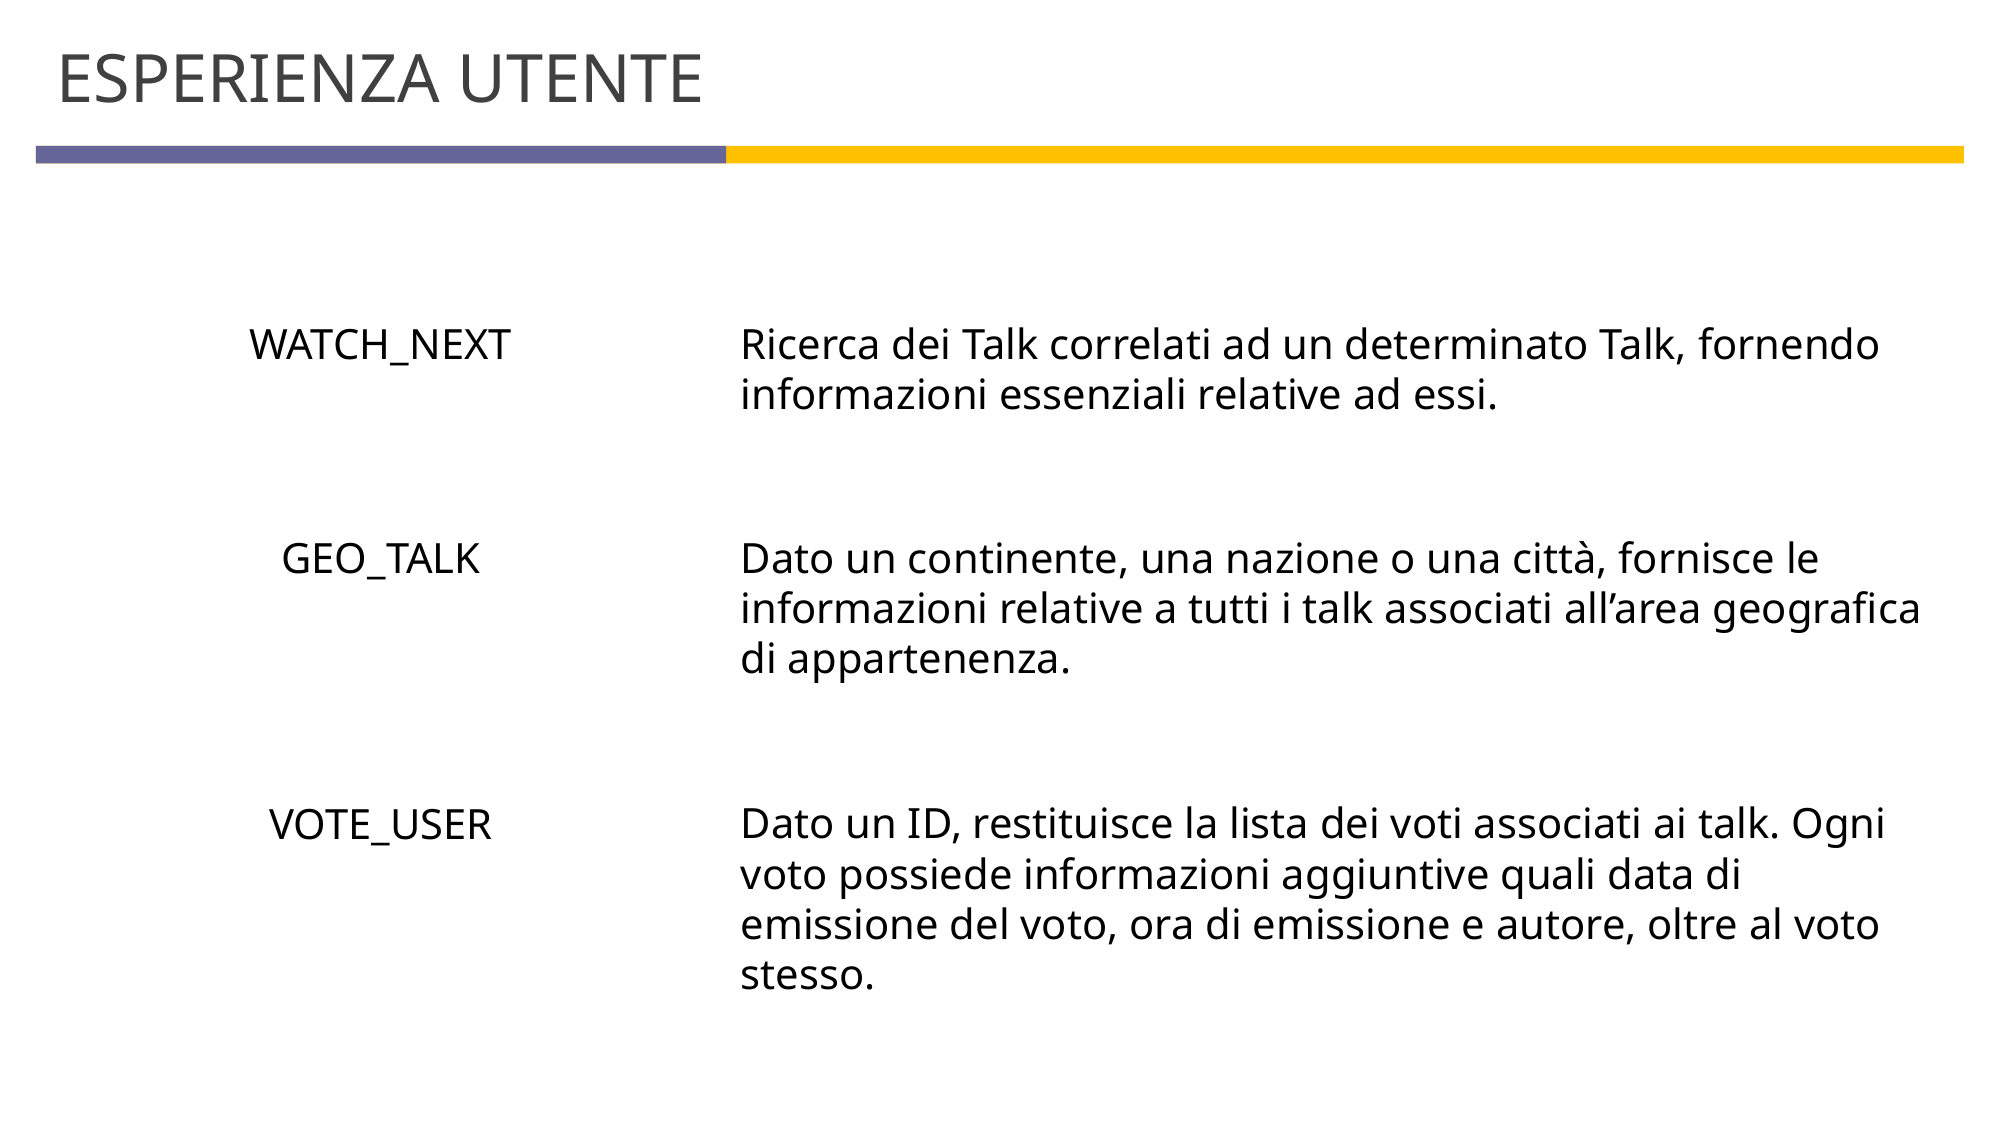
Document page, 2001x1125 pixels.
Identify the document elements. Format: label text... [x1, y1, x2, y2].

text_box Ricerca dei Talk correlati ad un determinato Talk, fornendo informazioni essenziali relative ad essi. [726, 310, 1964, 426]
text_box VOTE_USER [35, 790, 726, 855]
text_box WATCH_NEXT [35, 310, 726, 376]
text_box Dato un continente, una nazione o una città, fornisce le informazioni relative a tutti i talk associati all’area geografica di appartenenza. [726, 524, 1964, 690]
text_box Dato un ID, restituisce la lista dei voti associati ai talk. Ogni voto possiede informazioni aggiuntive quali data di emissione del voto, ora di emissione e autore, oltre al voto stesso. [726, 789, 1964, 1005]
text_box GEO_TALK [35, 524, 726, 590]
text_box [727, 145, 1965, 164]
text_box ESPERIENZA UTENTE [35, 28, 727, 123]
text_box [35, 145, 727, 164]
